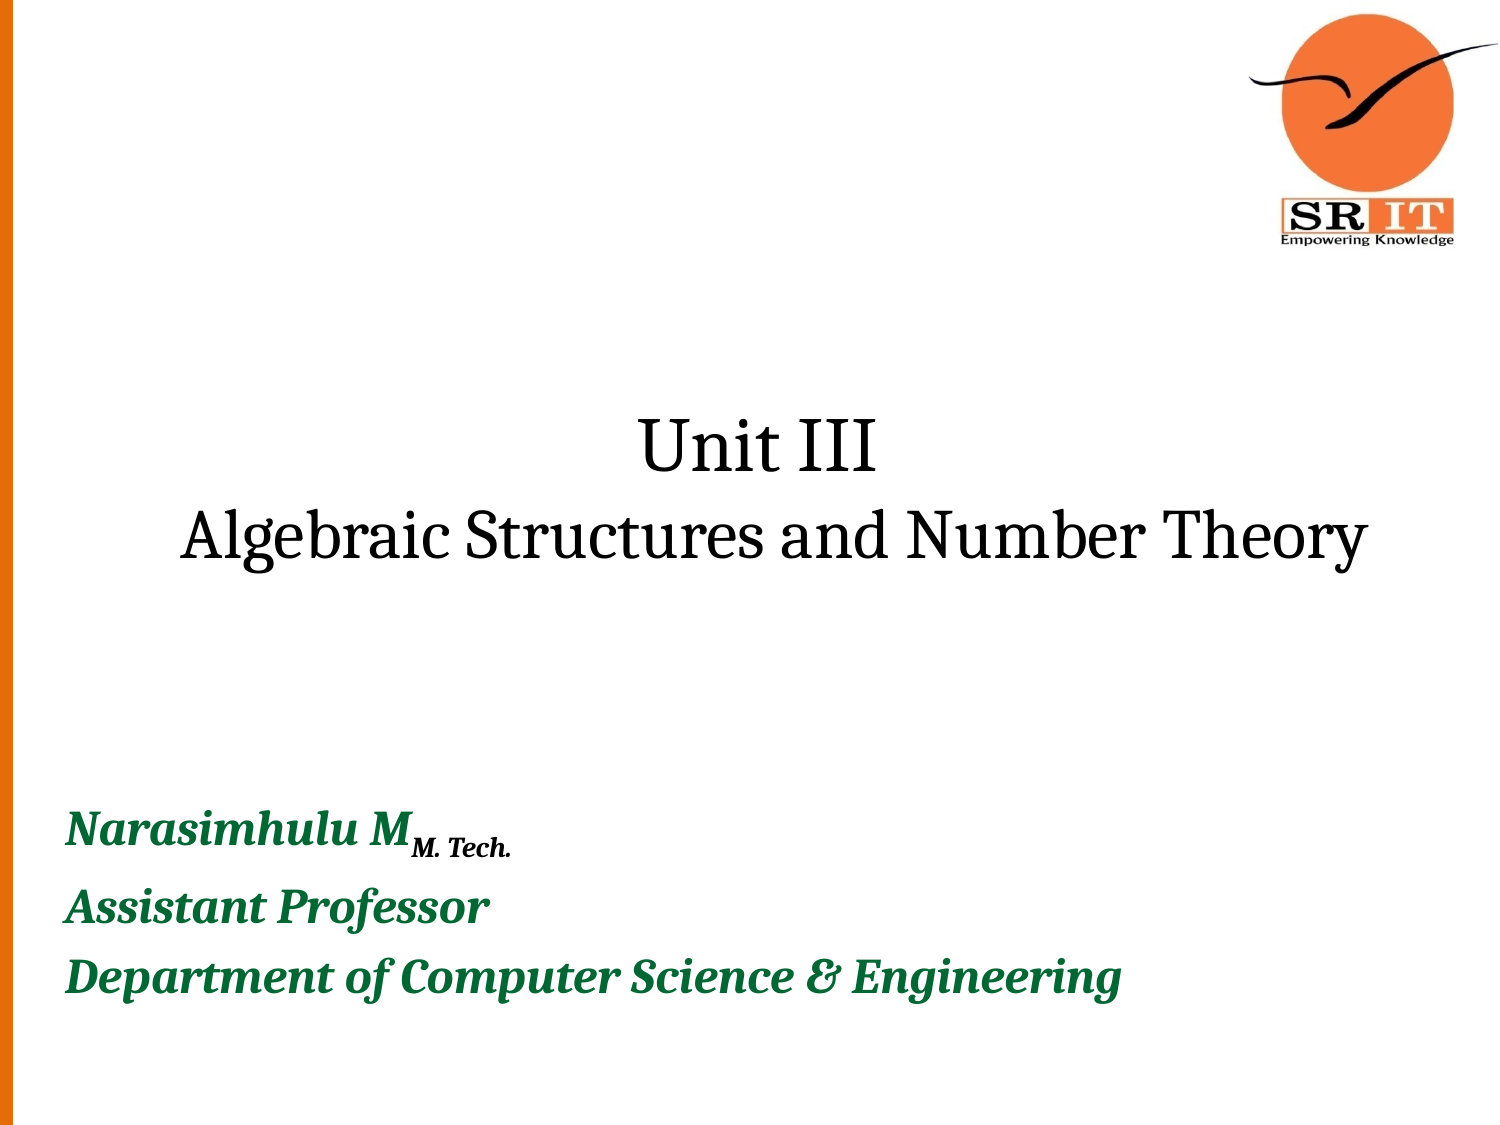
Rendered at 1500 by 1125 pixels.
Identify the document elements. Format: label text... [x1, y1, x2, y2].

subtitle Narasimhulu MM. Tech. Assistant Professor Department of Computer Science & Engineering [48, 785, 1302, 1077]
picture [1248, 3, 1499, 254]
title Unit III Algebraic Structures and Number Theory [135, 360, 1415, 606]
